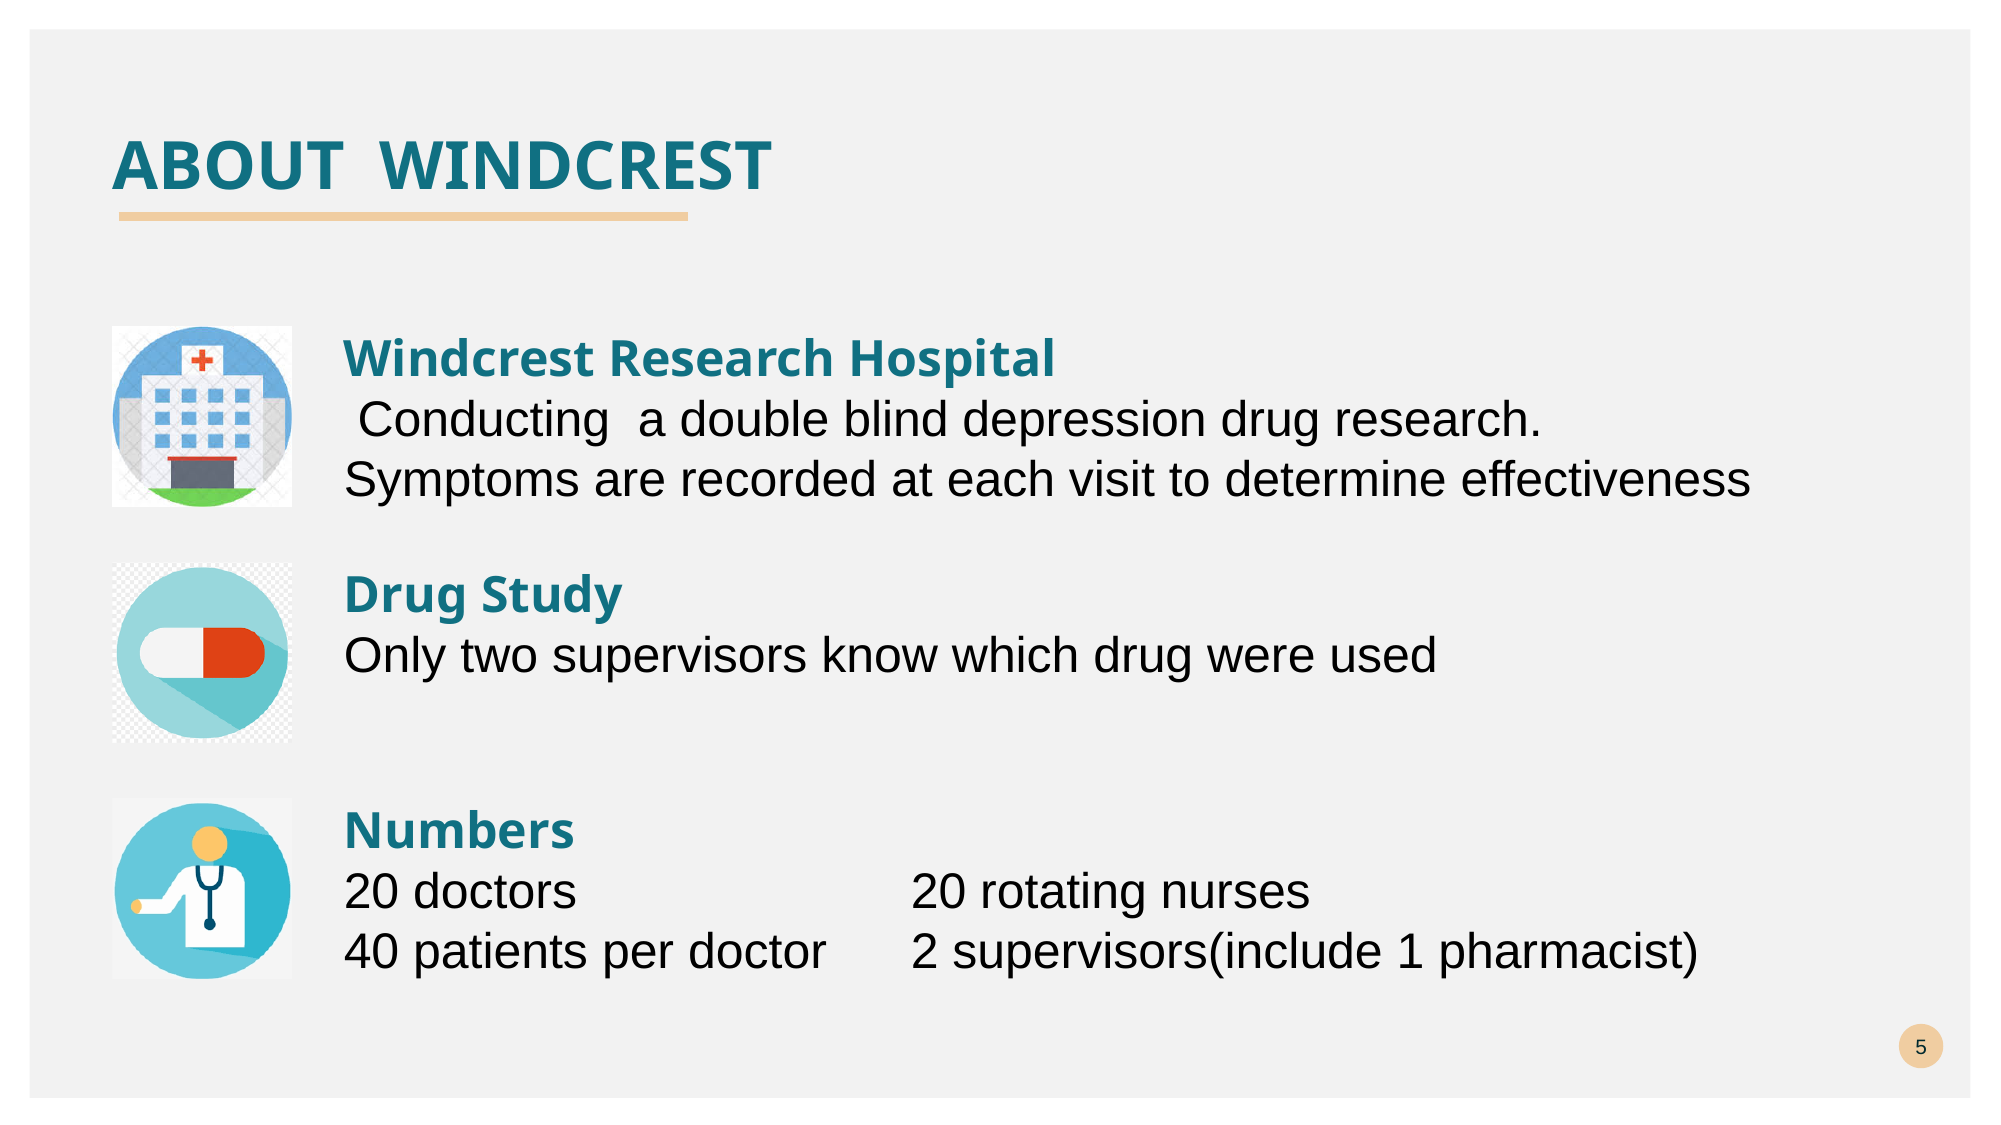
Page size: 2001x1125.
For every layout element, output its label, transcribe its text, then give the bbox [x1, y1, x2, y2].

picture [111, 798, 293, 979]
list Drug Study Only two supervisors know which drug were used [343, 562, 1612, 743]
list Windcrest Research Hospital Conducting a double blind depression drug research. Symptoms are recorded at each visit to determine effectiveness [343, 326, 1914, 507]
slide_number ‹#› [1898, 1023, 1944, 1069]
picture [111, 326, 293, 507]
picture [111, 562, 293, 743]
list Numbers 20 doctors 40 patients per doctor [343, 798, 910, 1111]
list 20 rotating nurses 2 supervisors(include 1 pharmacist) [910, 798, 1839, 1111]
title ABOUT WINDCREST [112, 132, 1353, 194]
